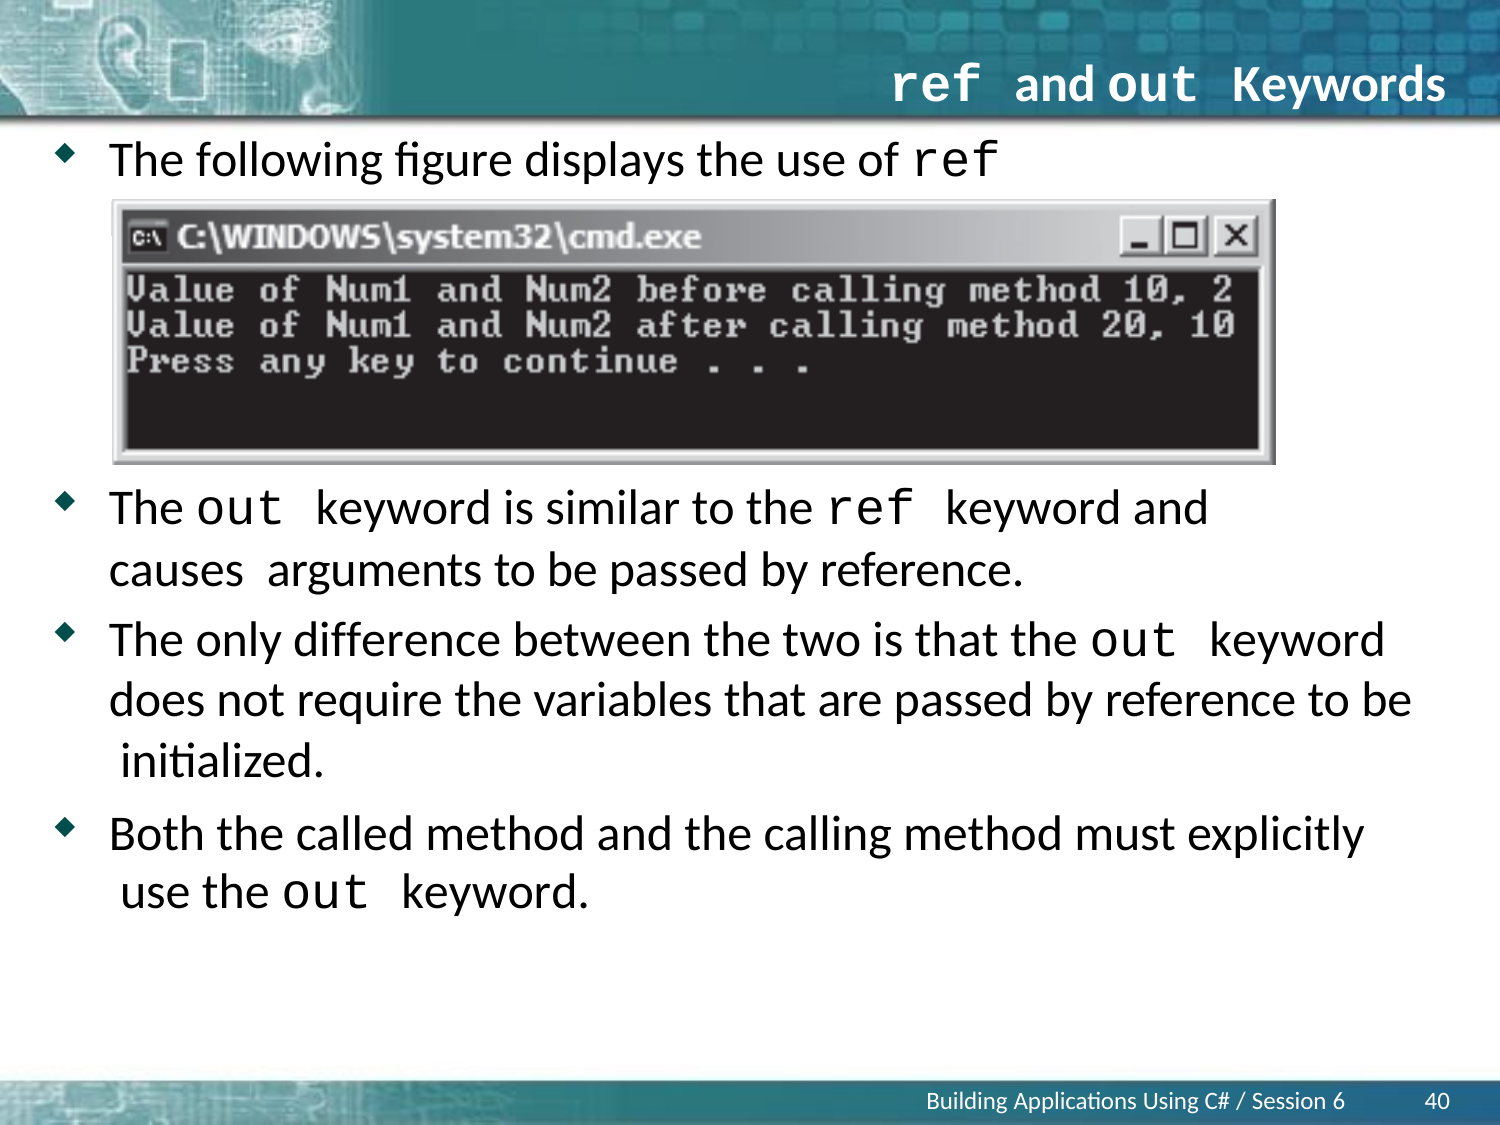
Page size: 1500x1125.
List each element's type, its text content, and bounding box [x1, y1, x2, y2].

slide_number Building Applications Using C# / Session 6 [924, 1088, 1350, 1125]
text_box The following figure displays the use of ref keyword: [50, 124, 1199, 247]
text_box The out keyword is similar to the ref keyword and causes arguments to be passed by reference. The only difference between the two is that the out keyword does not require the variables that are passed by reference to be initialized. Both the called method and the calling method must explicitly use the out keyword. [50, 472, 1423, 919]
title ref and out Keywords 4-7 [12, 47, 1488, 238]
slide_number 40 [1418, 1088, 1457, 1125]
picture [0, 0, 1500, 1125]
